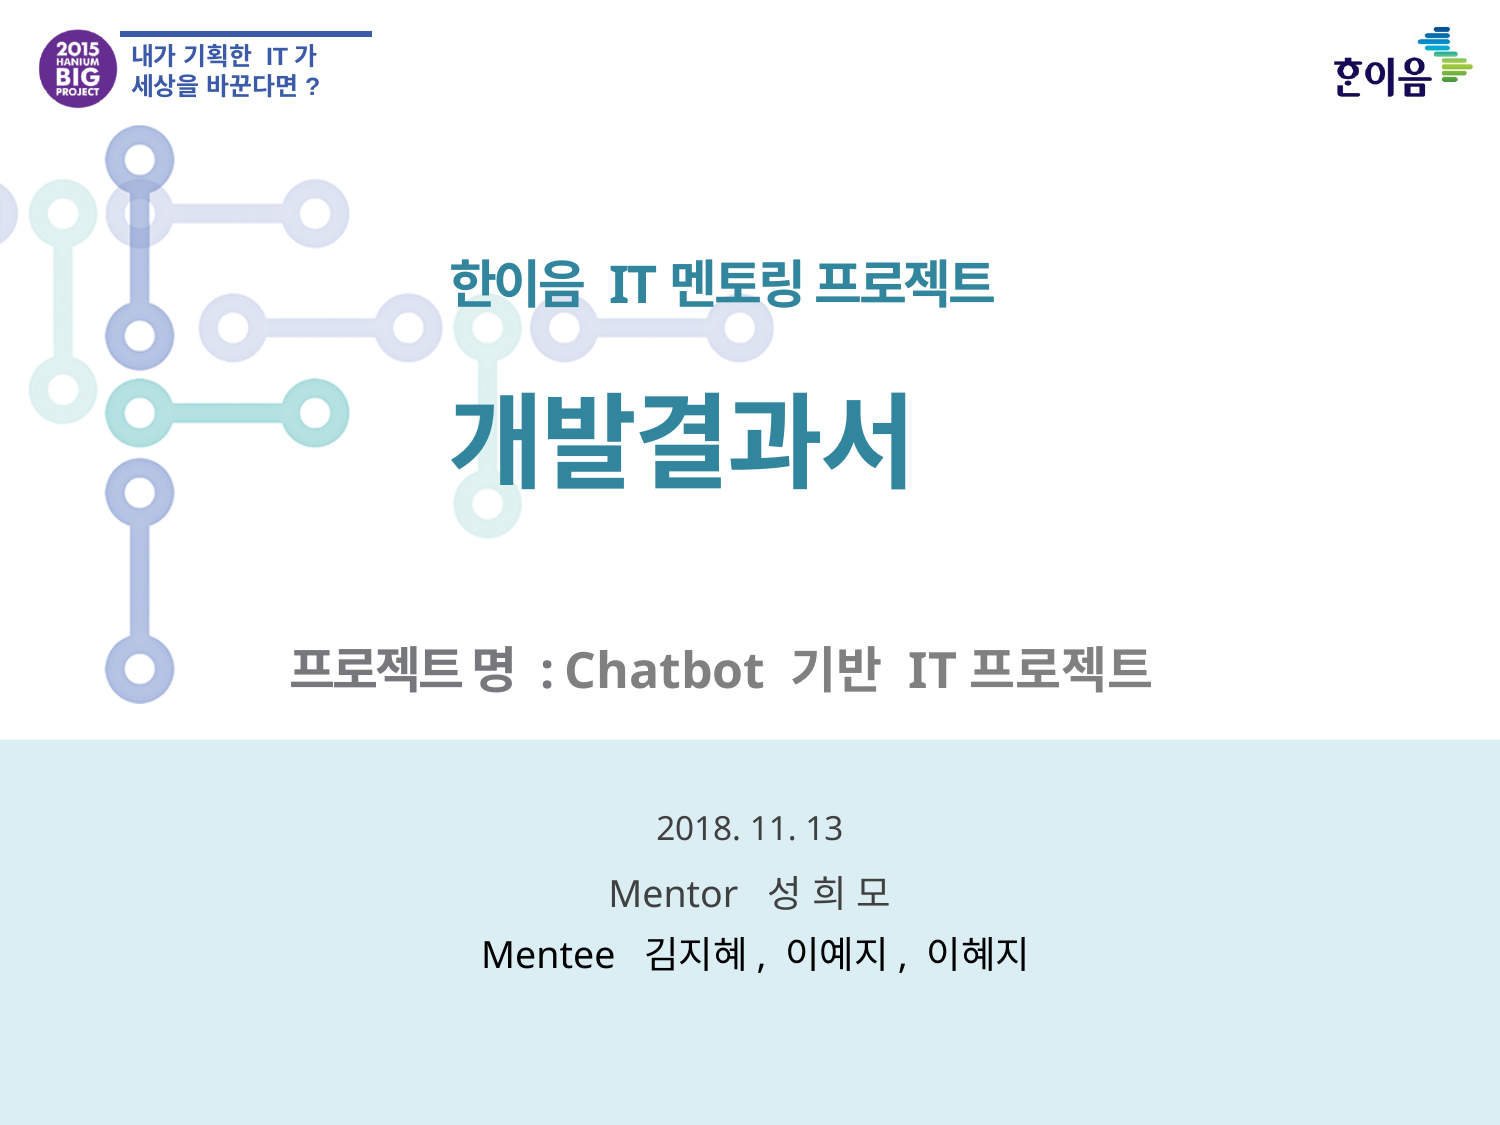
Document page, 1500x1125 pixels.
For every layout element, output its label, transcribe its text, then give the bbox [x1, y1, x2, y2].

text_box 한이음 IT멘토링 프로젝트 개발결과서 [777, 213, 1012, 509]
picture [1325, 18, 1480, 100]
text_box [0, 738, 1500, 1125]
picture [35, 28, 120, 109]
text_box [123, 32, 373, 109]
text_box Mentee 김지혜, 이예지, 이혜지 [466, 923, 1185, 984]
picture [0, 125, 774, 704]
text_box 프로젝트 명 : Chatbot 기반 IT프로젝트 [777, 631, 1323, 706]
text_box 2018. 11. 13 Mentor 성 희 모 [132, 779, 1368, 923]
